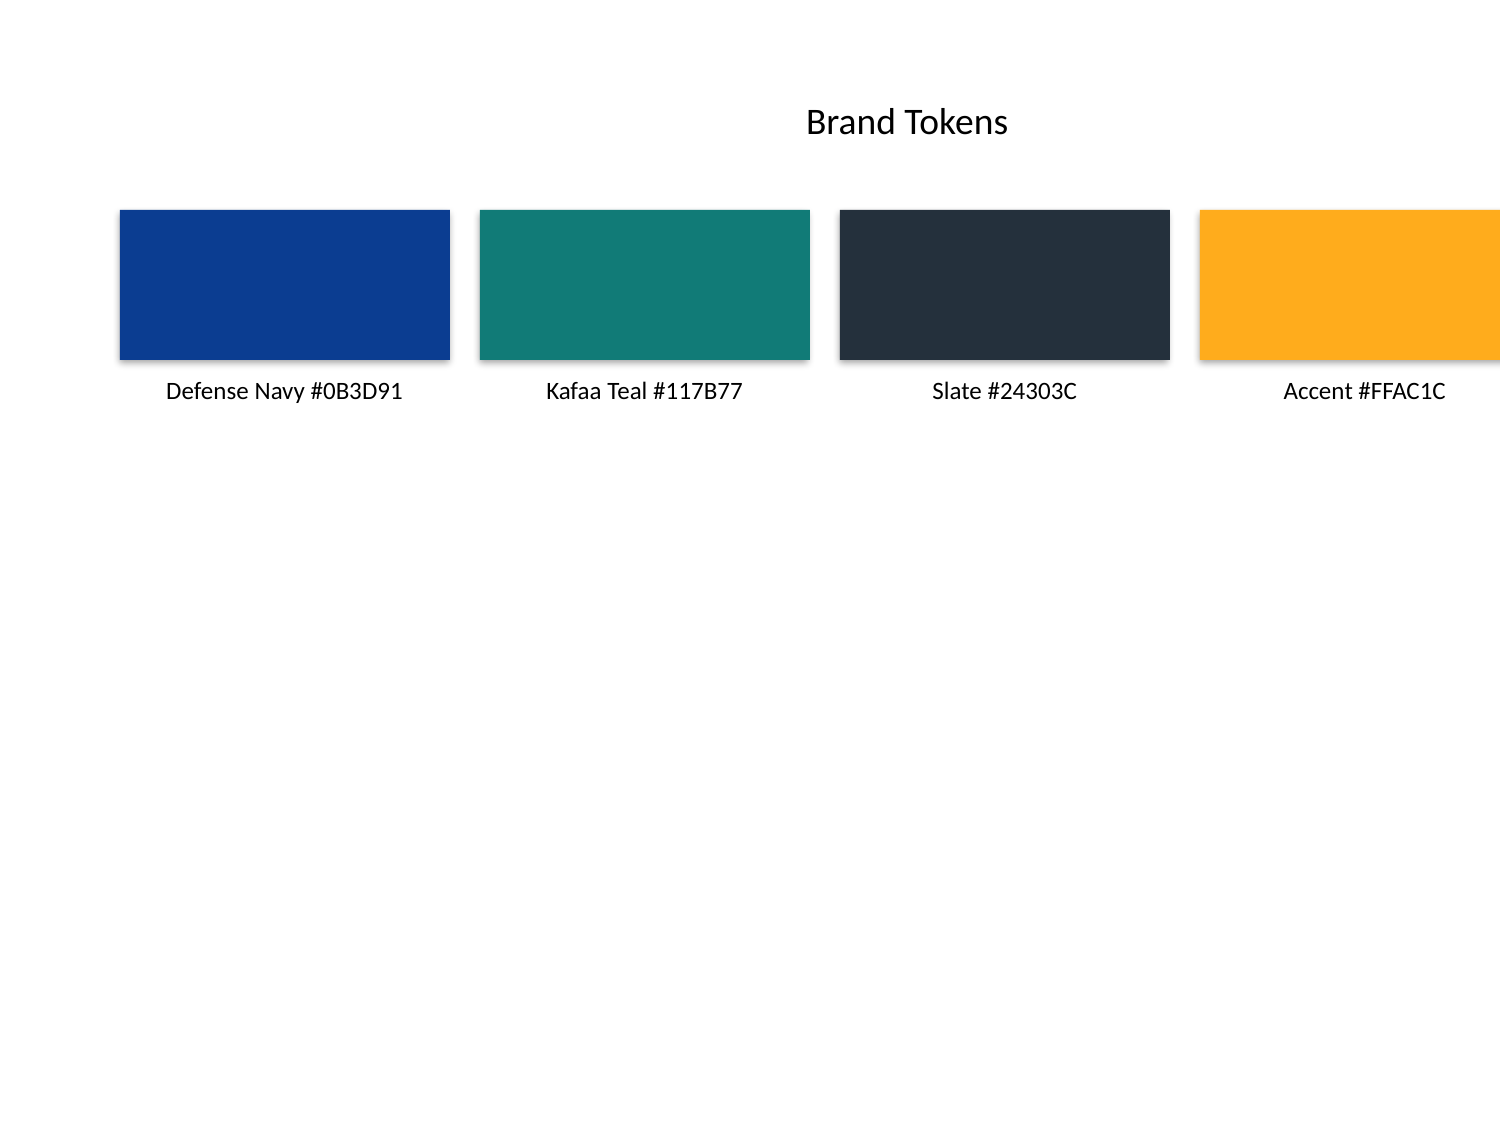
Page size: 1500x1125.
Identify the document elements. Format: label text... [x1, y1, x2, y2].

text_box [479, 209, 811, 361]
text_box [1199, 209, 1500, 361]
text_box Defense Navy #0B3D91 [151, 367, 419, 413]
text_box Kafaa Teal #117B77 [531, 367, 759, 413]
text_box Slate #24303C [917, 367, 1093, 413]
text_box [119, 209, 451, 361]
text_box Brand Tokens [791, 89, 1024, 150]
text_box Accent #FFAC1C [1268, 367, 1462, 413]
text_box [839, 209, 1171, 361]
